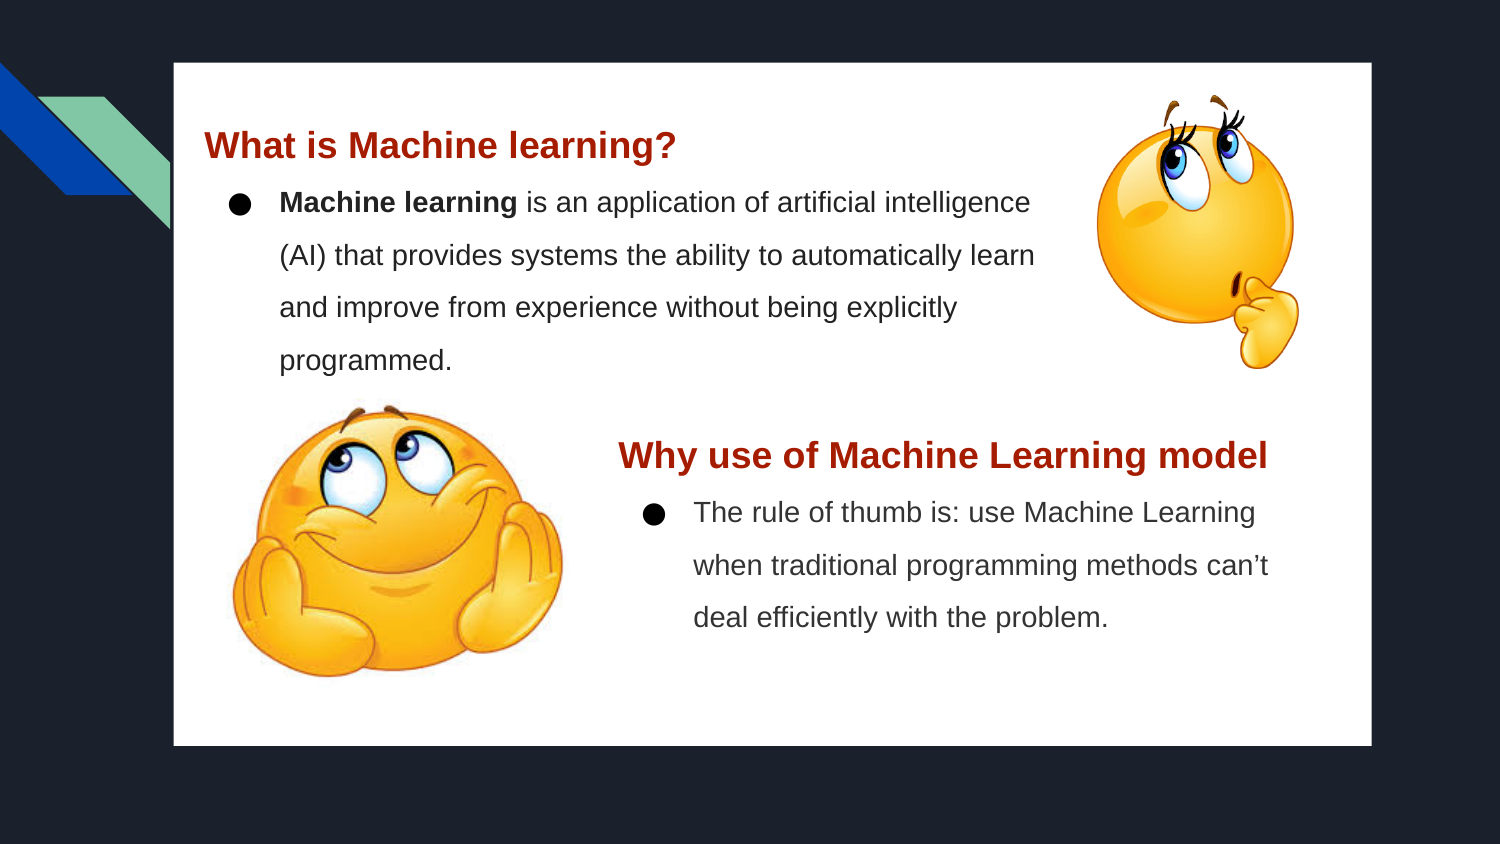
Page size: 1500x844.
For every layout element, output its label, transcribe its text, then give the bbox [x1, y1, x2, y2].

picture [226, 387, 571, 696]
text_box Why use of Machine Learning model The rule of thumb is: use Machine Learning when traditional programming methods can’t deal efficiently with the problem. [603, 393, 1344, 703]
text_box [173, 62, 1372, 746]
text_box What is Machine learning? Machine learning is an application of artificial intelligence (AI) that provides systems the ability to automatically learn and improve from experience without being explicitly programmed. [189, 83, 1071, 380]
picture [1083, 95, 1312, 370]
